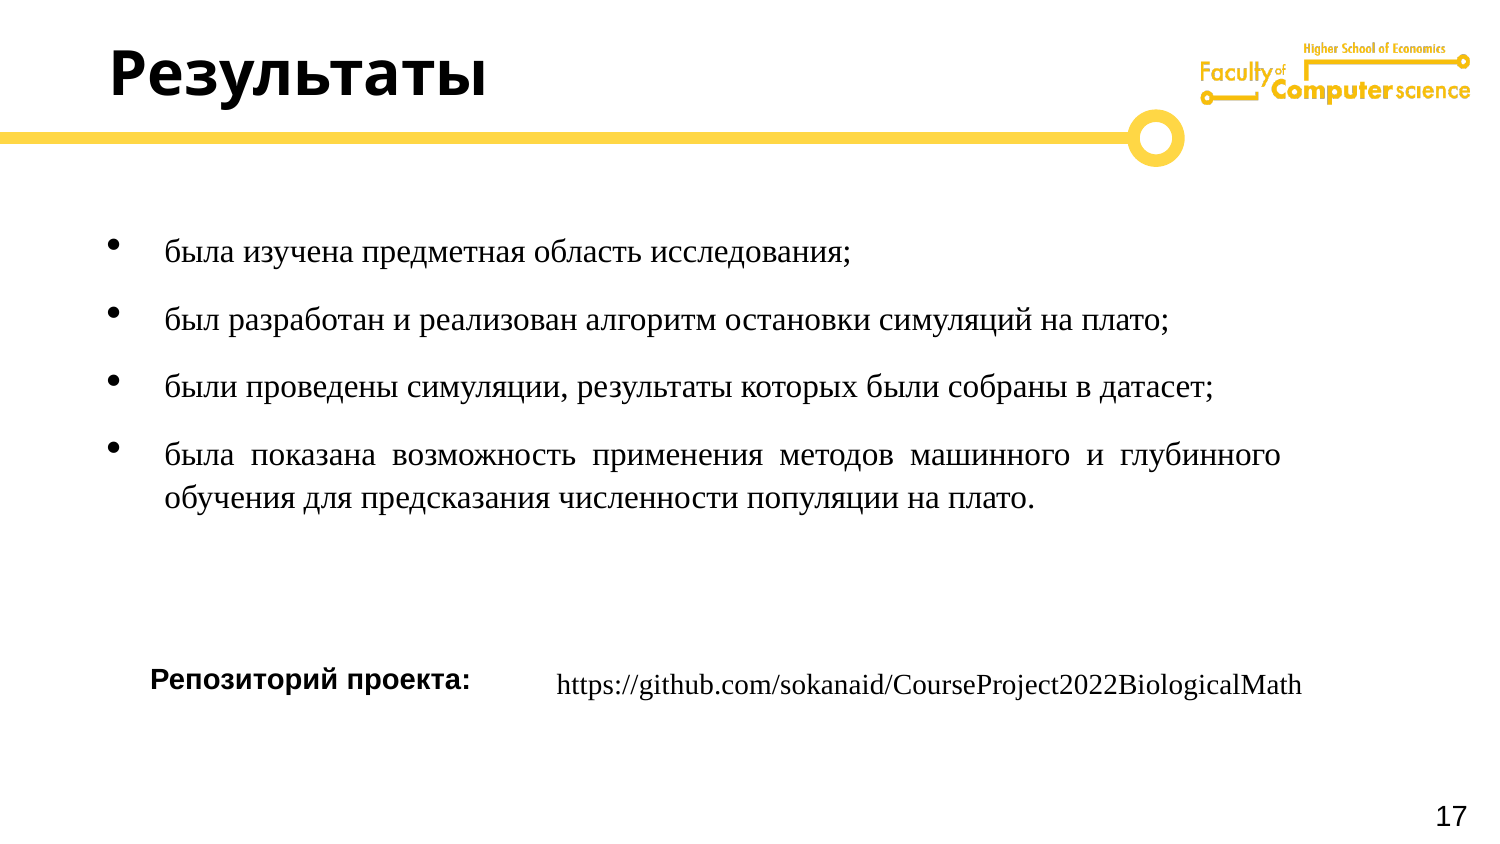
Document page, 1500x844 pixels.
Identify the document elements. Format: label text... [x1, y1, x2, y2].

text_box Репозиторий проекта: [135, 652, 886, 703]
text_box 17 [1420, 790, 1500, 841]
text_box https://github.com/sokanaid/CourseProject2022BiologicalMath [393, 655, 1378, 708]
text_box Результаты [93, 25, 1202, 87]
text_box была изучена предметная область исследования; был разработан и реализован алгоритм остановки симуляций на плато; были проведены симуляции, результаты которых были собраны в датасет; была показана возможность применения методов машинного и глубинного обучения для предсказания численности популяции на плато. [93, 218, 1298, 523]
picture [1188, 27, 1481, 116]
text_box [1133, 115, 1179, 161]
